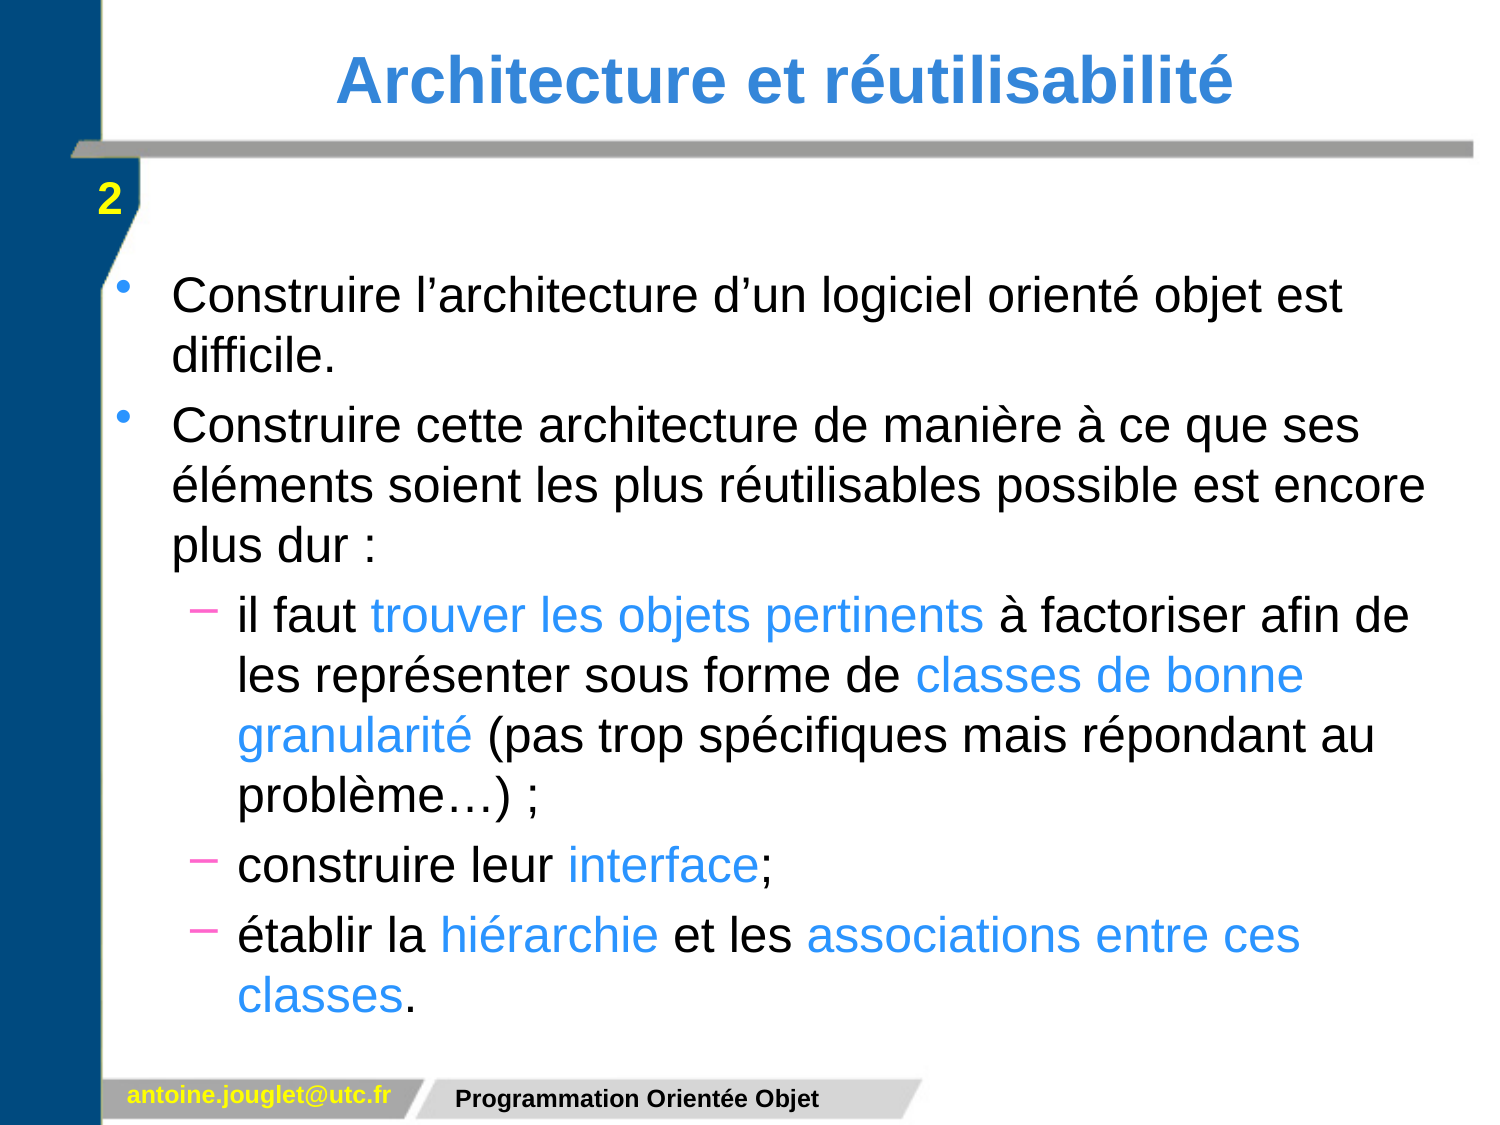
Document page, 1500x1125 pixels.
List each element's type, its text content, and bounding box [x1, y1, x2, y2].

picture [0, 0, 1500, 1125]
title Architecture et réutilisabilité [100, 15, 1471, 138]
list Construire l’architecture d’un logiciel orienté objet est difficile. Construire cette architecture de manière à ce que ses éléments soient les plus réutilisables possible est encore plus dur : il faut trouver les objets pertinents à factoriser afin de les représenter sous forme de classes de bonne granularité (pas trop spécifiques mais répondant au problème…) ; construire leur interface; établir la hiérarchie et les associations entre ces classes. [100, 255, 1471, 1071]
slide_number 2 [25, 160, 138, 237]
